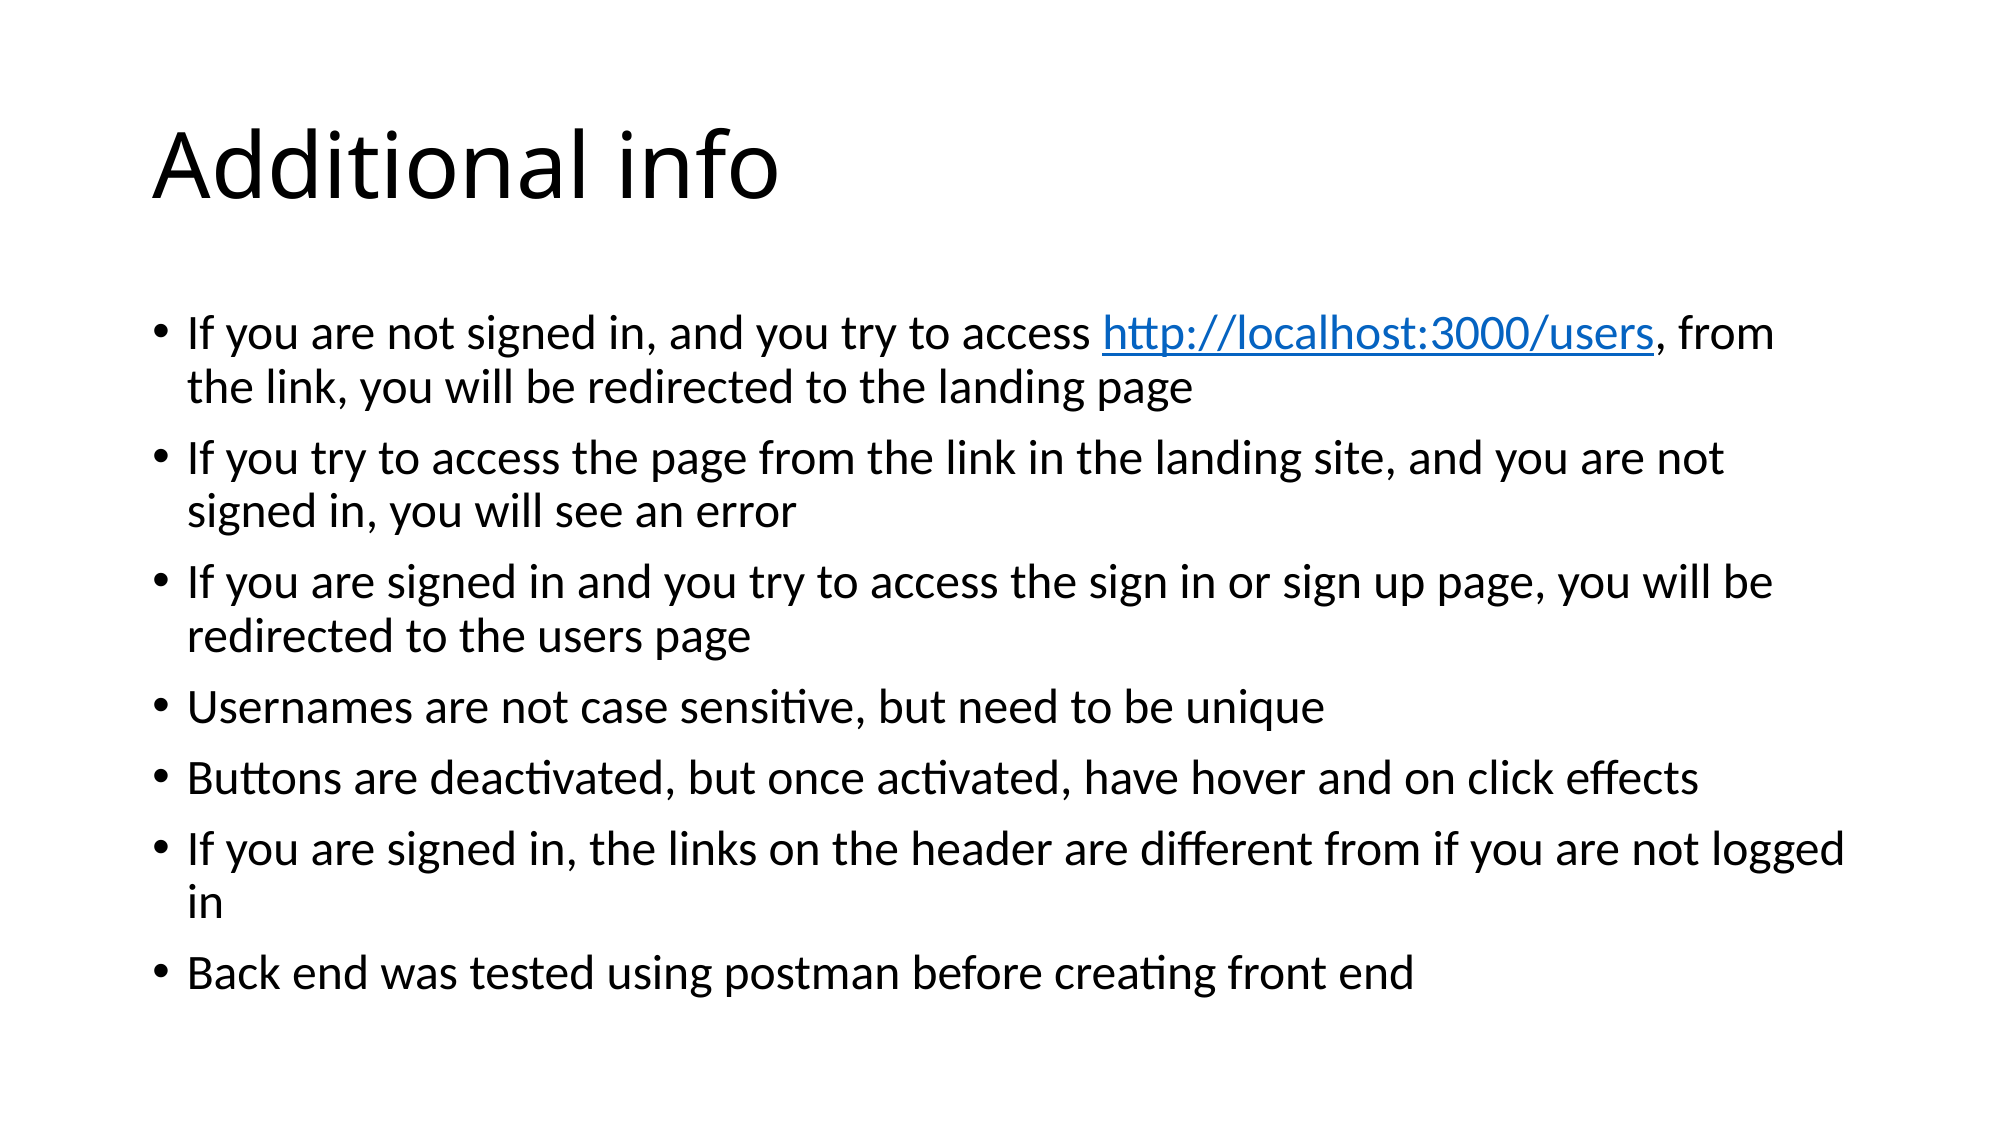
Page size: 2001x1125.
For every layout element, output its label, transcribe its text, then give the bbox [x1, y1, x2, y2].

list If you are not signed in, and you try to access http://localhost:3000/users, from the link, you will be redirected to the landing page If you try to access the page from the link in the landing site, and you are not signed in, you will see an error If you are signed in and you try to access the sign in or sign up page, you will be redirected to the users page Usernames are not case sensitive, but need to be unique Buttons are deactivated, but once activated, have hover and on click effects If you are signed in, the links on the header are different from if you are not logged in Back end was tested using postman before creating front end [137, 299, 1863, 1014]
title Additional info [137, 59, 1863, 278]
